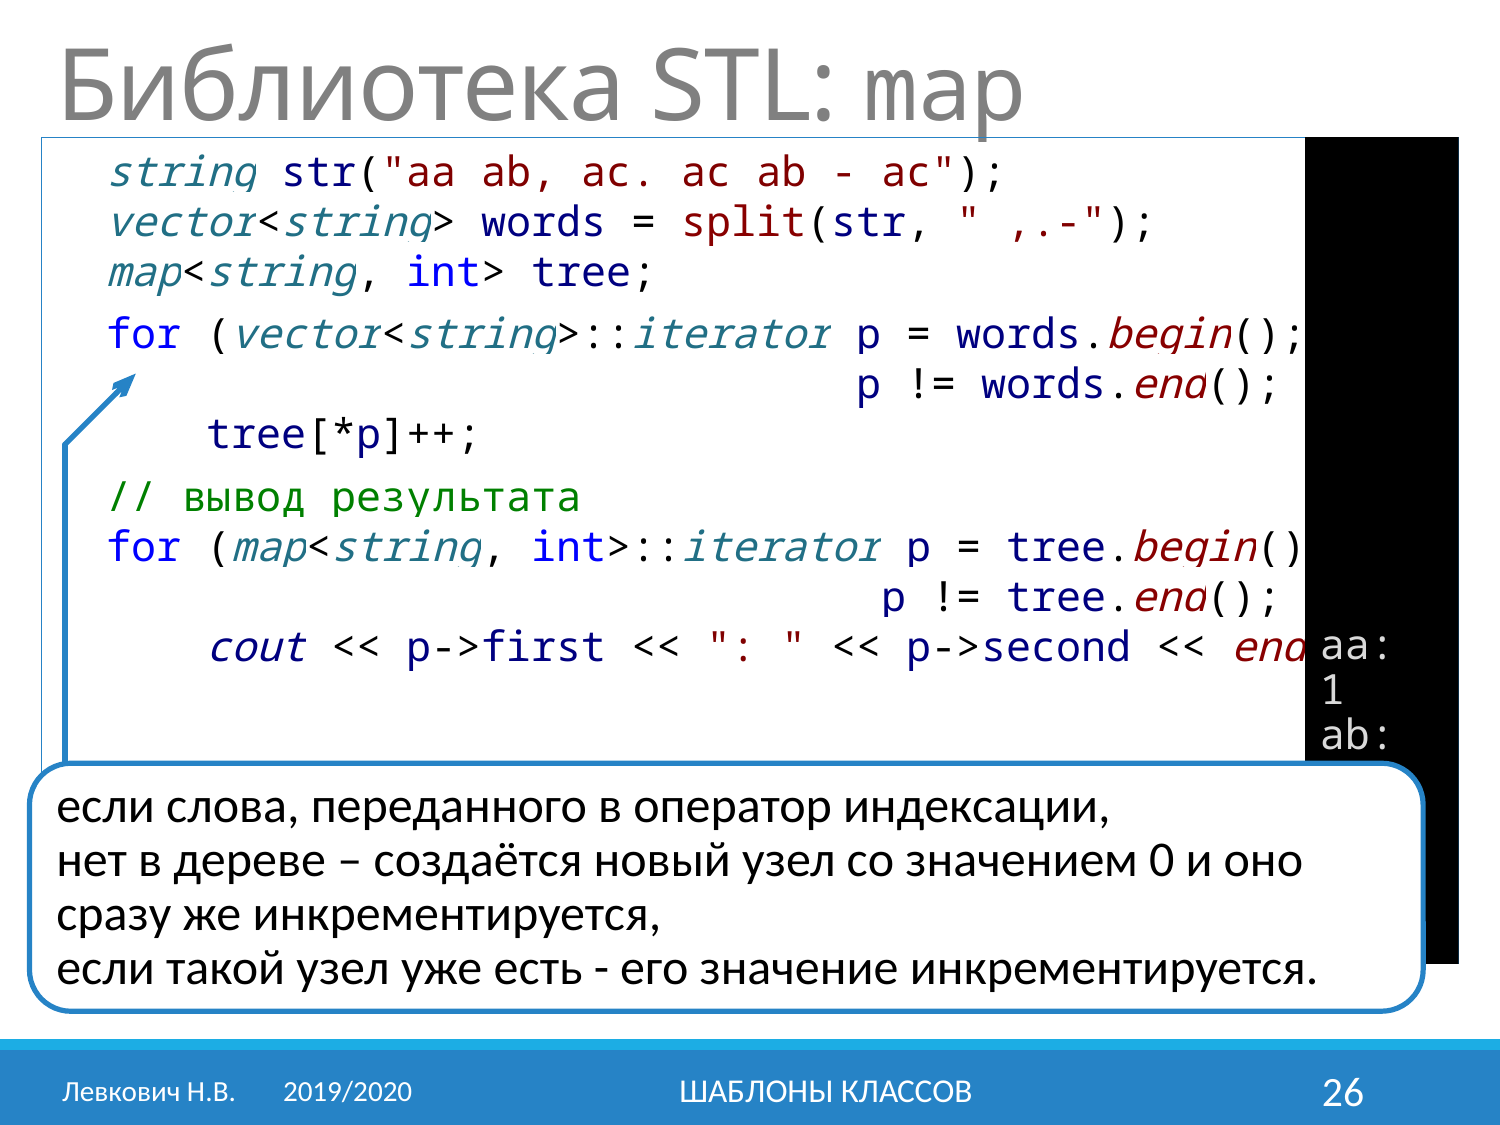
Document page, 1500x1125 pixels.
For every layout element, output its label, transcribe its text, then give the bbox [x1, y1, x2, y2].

text_box если слова, переданного в оператор индексации, нет в дереве – создаётся новый узел со значением 0 и оно сразу же инкрементируется, если такой узел уже есть - его значение инкрементируется. [28, 761, 1425, 1013]
footer Шаблоны классов [453, 1059, 1199, 1120]
text_box string str("aa ab, ac. ac ab - ac"); vector<string> words = split(str, " ,.-"); map<string, int> tree; for (vector<string>::iterator p = words.begin(); p != words.end(); ++p) tree[*p]++; // вывод результата for (map<string, int>::iterator p = tree.begin(); p != tree.end(); ++p) cout << p->first << ": " << p->second << endl; [41, 137, 1305, 773]
text_box Библиотека STL: map [41, 30, 1459, 137]
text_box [64, 372, 137, 445]
slide_number Левкович Н.В. 2019/2020 [47, 1059, 440, 1120]
slide_number 26 [1218, 1059, 1380, 1120]
text_box aa: 1 ab: 2 ac: 3 [1305, 137, 1459, 964]
